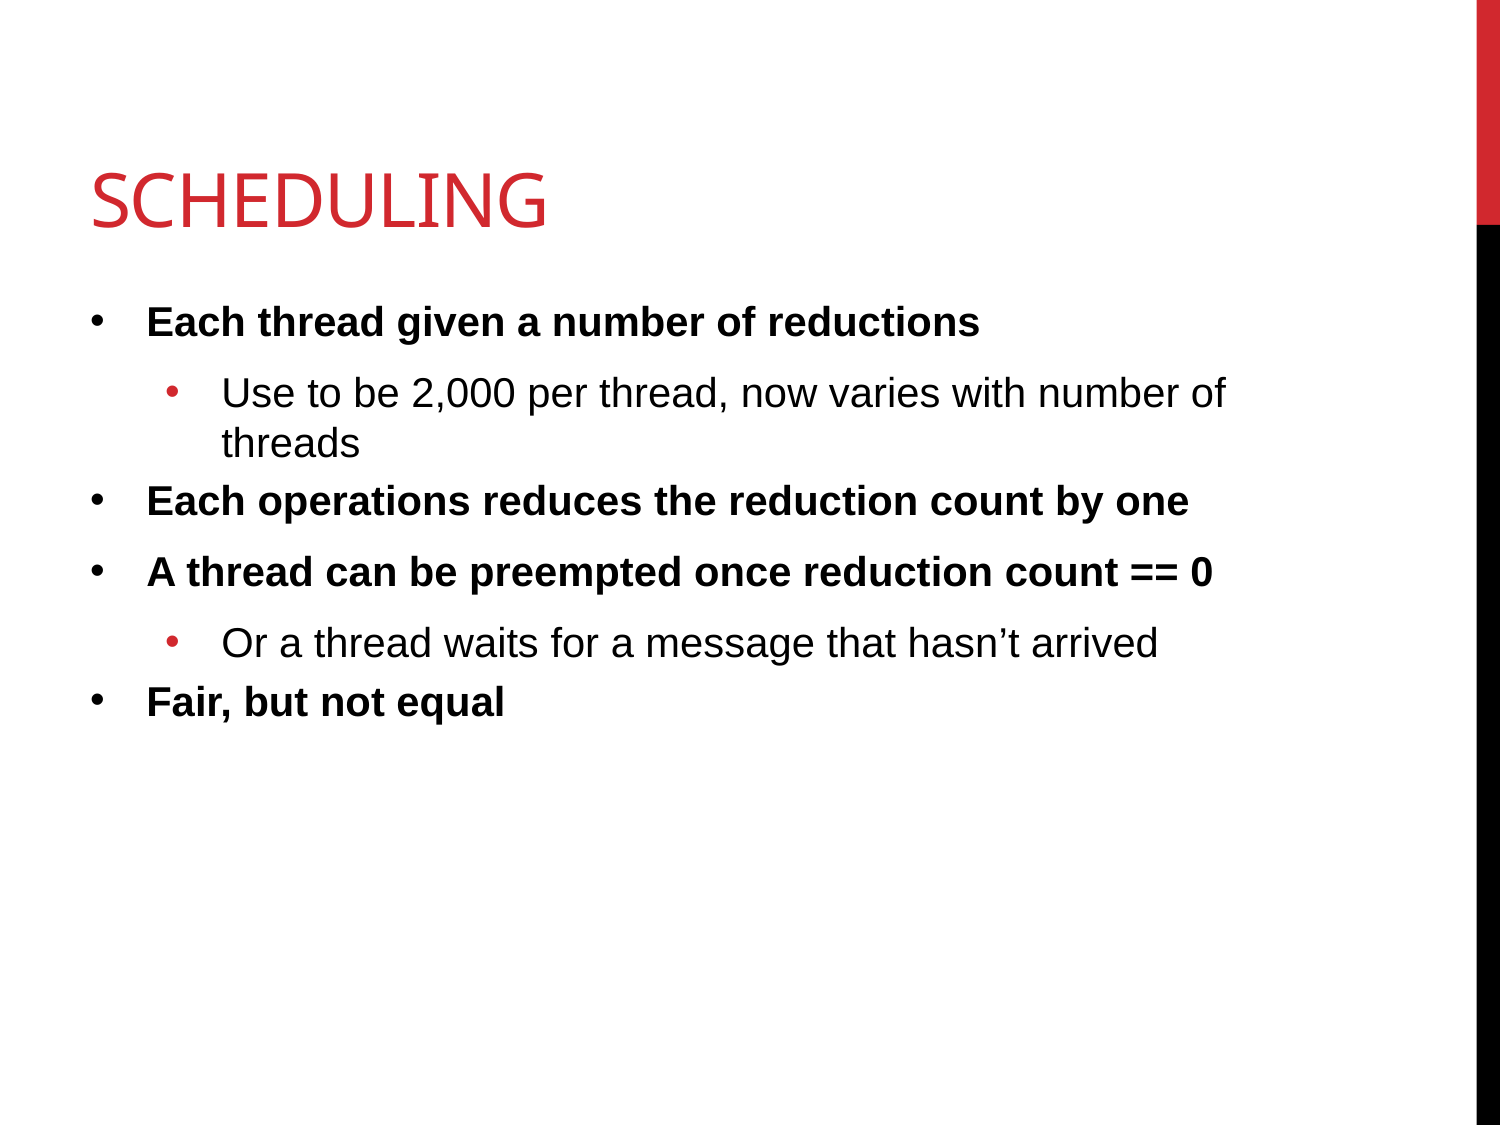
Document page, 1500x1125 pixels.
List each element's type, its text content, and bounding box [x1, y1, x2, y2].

list Each thread given a number of reductions Use to be 2,000 per thread, now varies with number of threads Each operations reduces the reduction count by one A thread can be preempted once reduction count == 0 Or a thread waits for a message that hasn’t arrived Fair, but not equal [75, 287, 1325, 1005]
title Scheduling [75, 25, 1025, 250]
